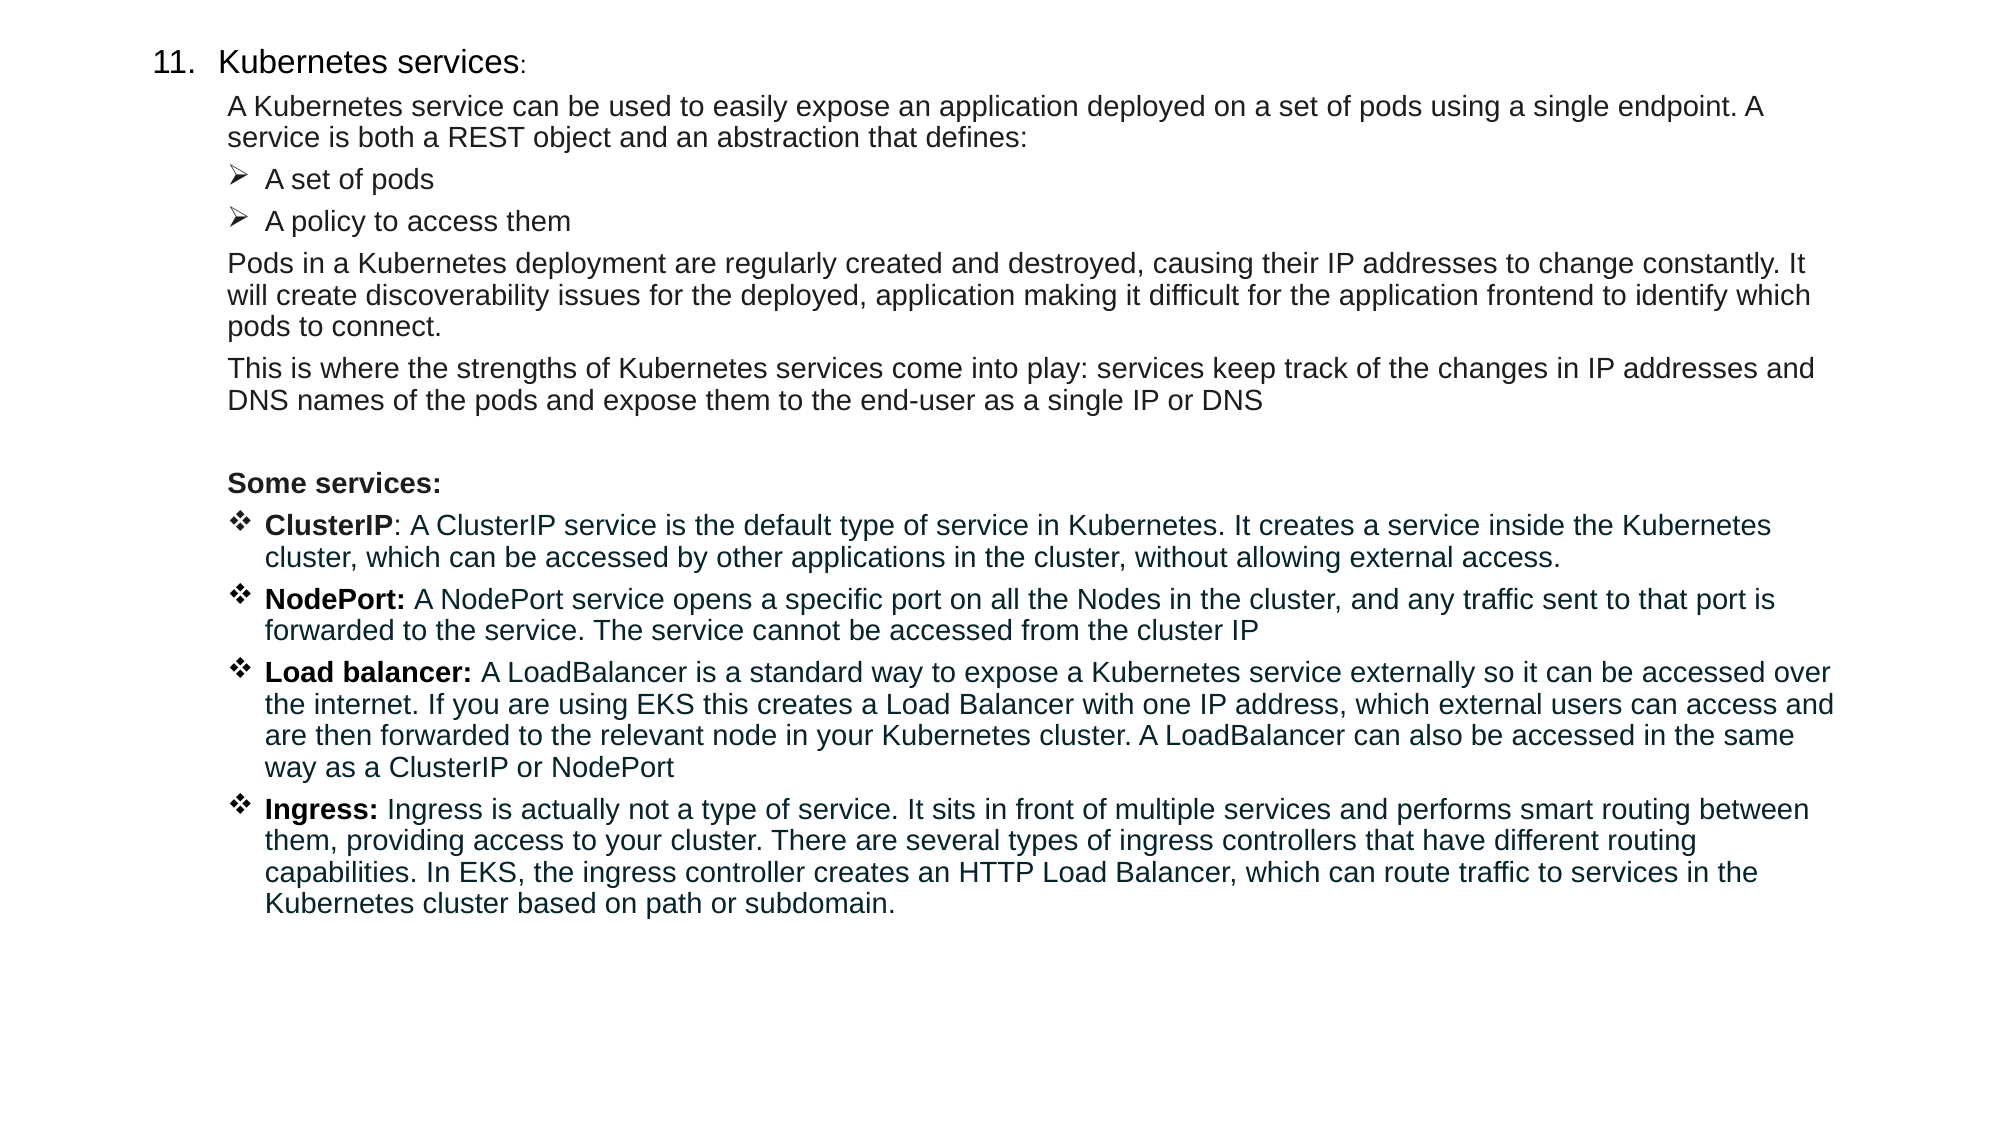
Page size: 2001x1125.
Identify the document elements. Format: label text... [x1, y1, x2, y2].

list Kubernetes services: A Kubernetes service can be used to easily expose an application deployed on a set of pods using a single endpoint. A service is both a REST object and an abstraction that defines: A set of pods A policy to access them Pods in a Kubernetes deployment are regularly created and destroyed, causing their IP addresses to change constantly. It will create discoverability issues for the deployed, application making it difficult for the application frontend to identify which pods to connect. This is where the strengths of Kubernetes services come into play: services keep track of the changes in IP addresses and DNS names of the pods and expose them to the end-user as a single IP or DNS Some services: ClusterIP: A ClusterIP service is the default type of service in Kubernetes. It creates a service inside the Kubernetes cluster, which can be accessed by other applications in the cluster, without allowing external access. NodePort: A NodePort service opens a specific port on all the Nodes in the cluster, and any traffic sent to that port is forwarded to the service. The service cannot be accessed from the cluster IP Load balancer: A LoadBalancer is a standard way to expose a Kubernetes service externally so it can be accessed over the internet. If you are using EKS this creates a Load Balancer with one IP address, which external users can access and are then forwarded to the relevant node in your Kubernetes cluster. A LoadBalancer can also be accessed in the same way as a ClusterIP or NodePort Ingress: Ingress is actually not a type of service. It sits in front of multiple services and performs smart routing between them, providing access to your cluster. There are several types of ingress controllers that have different routing capabilities. In EKS, the ingress controller creates an HTTP Load Balancer, which can route traffic to services in the Kubernetes cluster based on path or subdomain. [137, 37, 1863, 1017]
